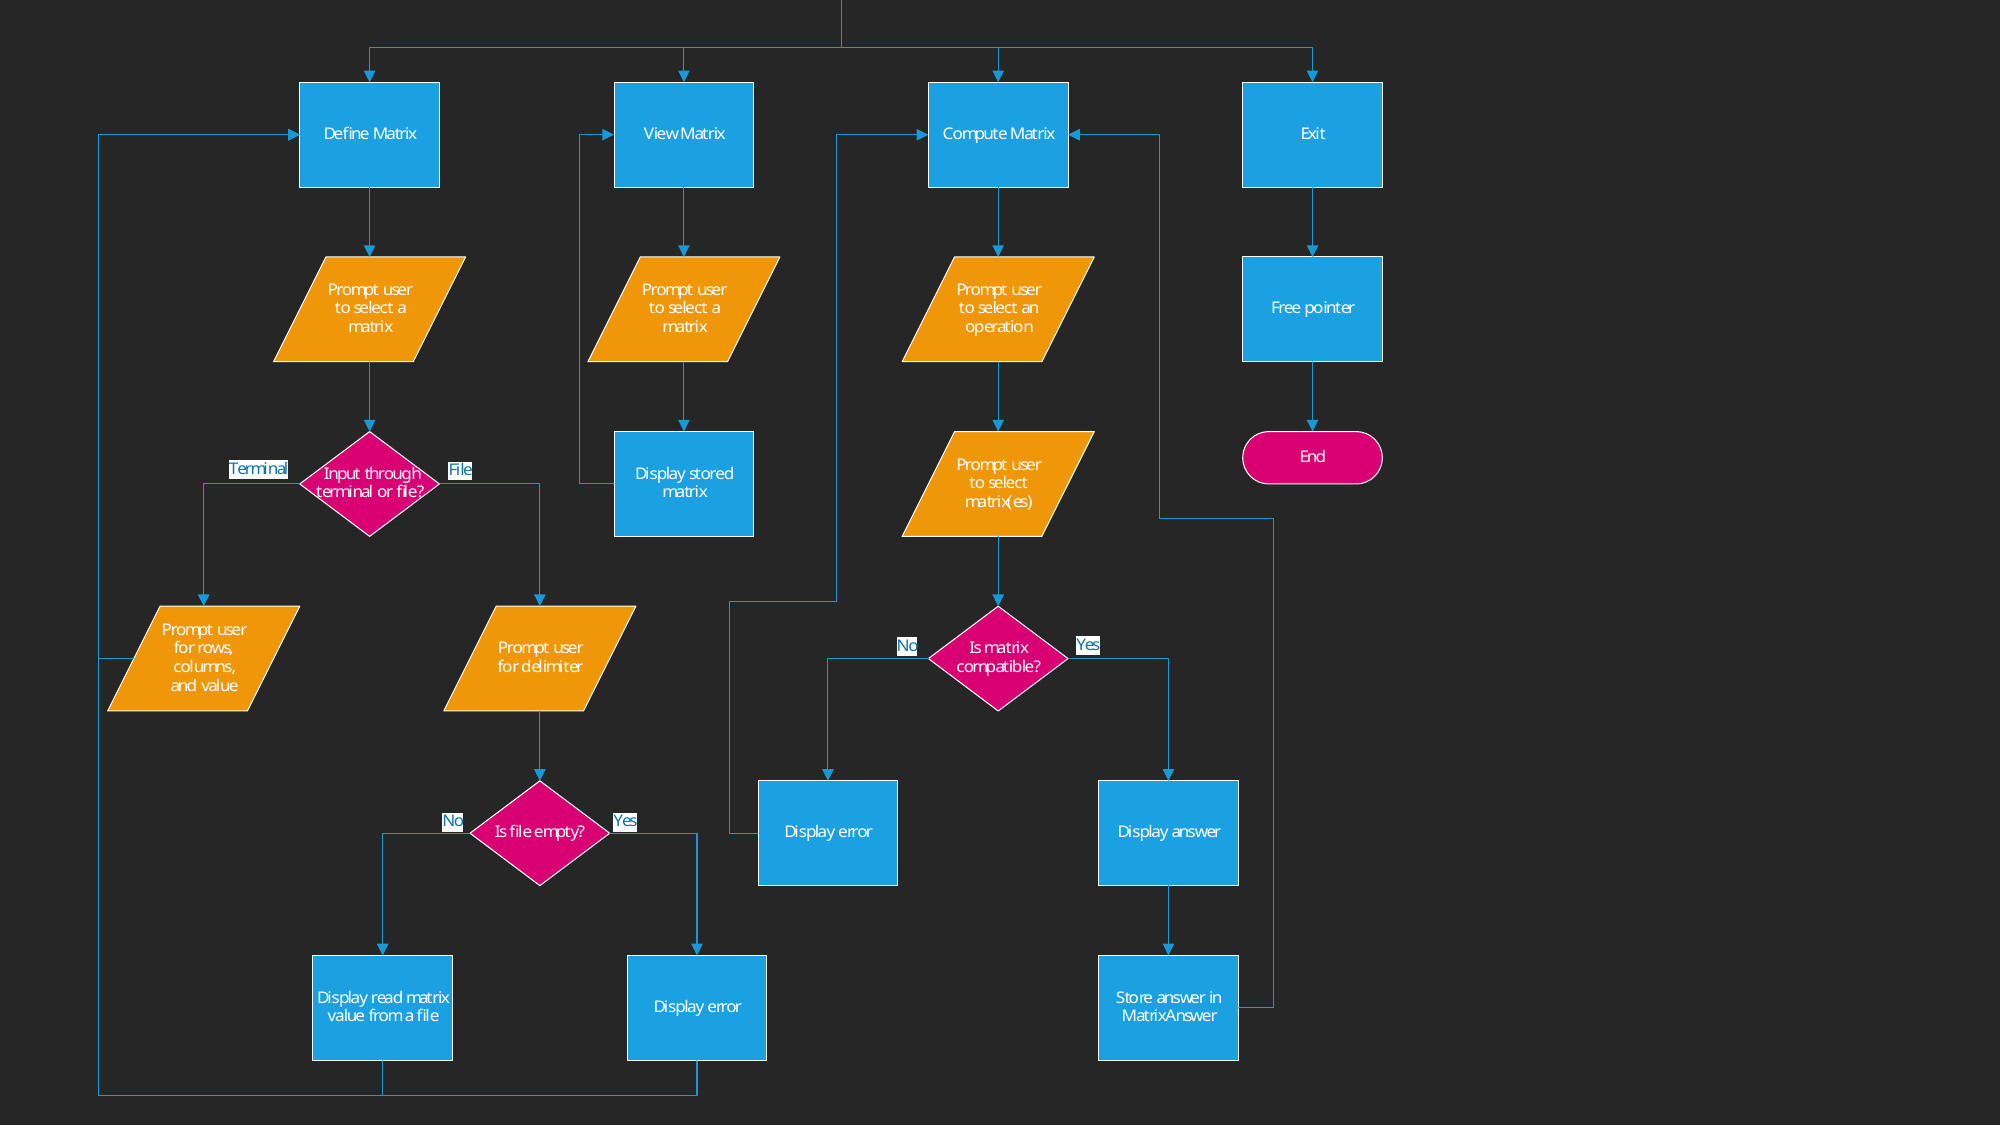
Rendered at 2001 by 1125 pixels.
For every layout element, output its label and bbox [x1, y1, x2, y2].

list [95, 0, 1384, 1097]
